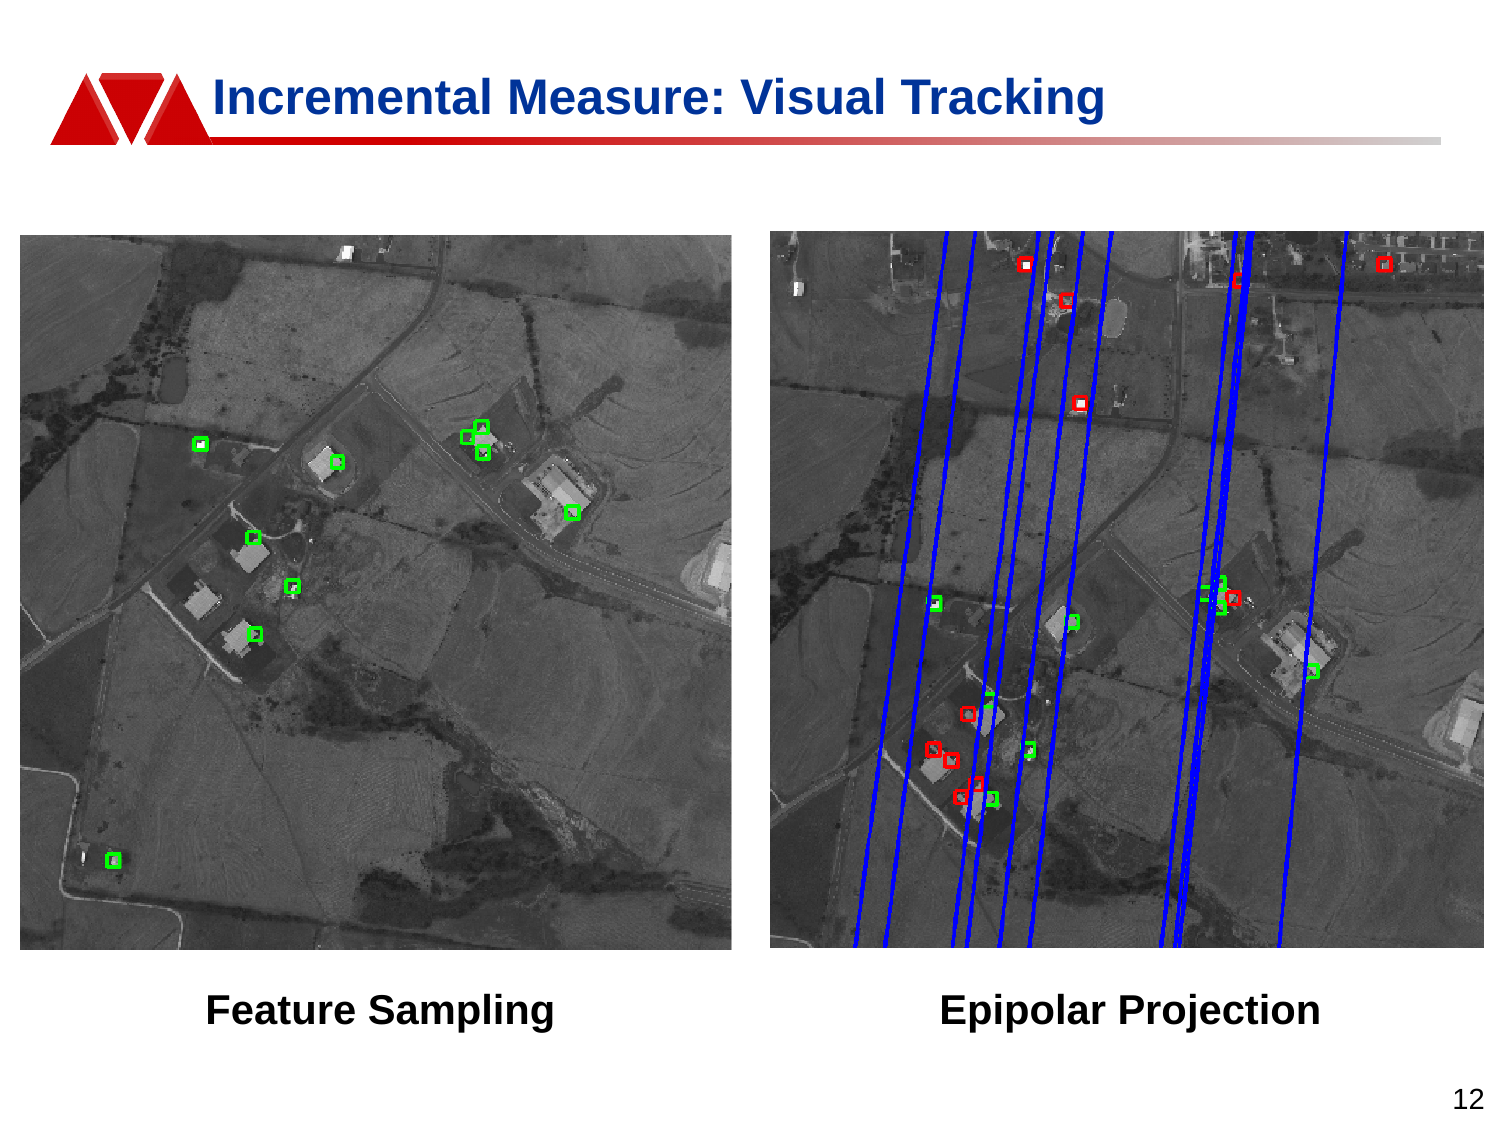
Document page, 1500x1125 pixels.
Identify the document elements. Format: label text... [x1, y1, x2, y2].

picture [12, 229, 735, 955]
text_box Epipolar Projection [812, 975, 1449, 1040]
slide_number 12 [1149, 1072, 1500, 1125]
picture [760, 226, 1493, 951]
title Incremental Measure: Visual Tracking [197, 45, 1384, 146]
text_box Feature Sampling [62, 975, 699, 1040]
picture [1384, 137, 1441, 145]
picture [50, 73, 197, 145]
